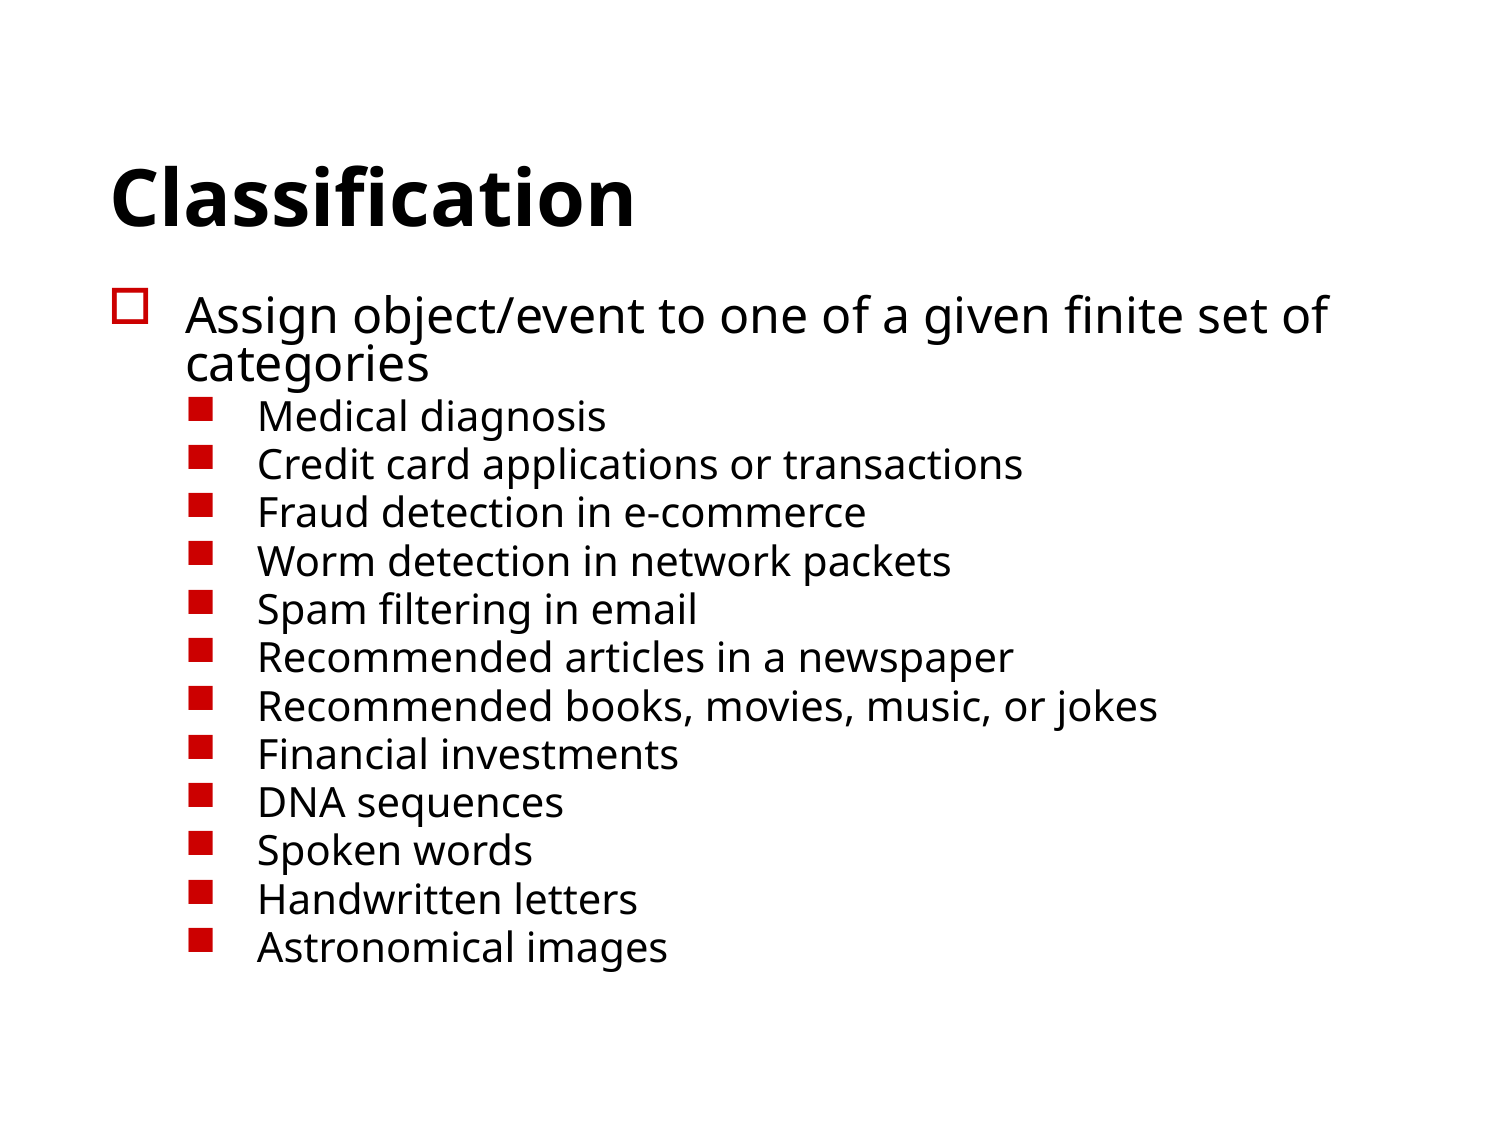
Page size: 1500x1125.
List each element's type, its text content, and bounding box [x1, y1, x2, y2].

list Assign object/event to one of a given finite set of categories Medical diagnosis Credit card applications or transactions Fraud detection in e-commerce Worm detection in network packets Spam filtering in email Recommended articles in a newspaper Recommended books, movies, music, or jokes Financial investments DNA sequences Spoken words Handwritten letters Astronomical images [92, 287, 1406, 988]
title Classification [93, 49, 1407, 250]
